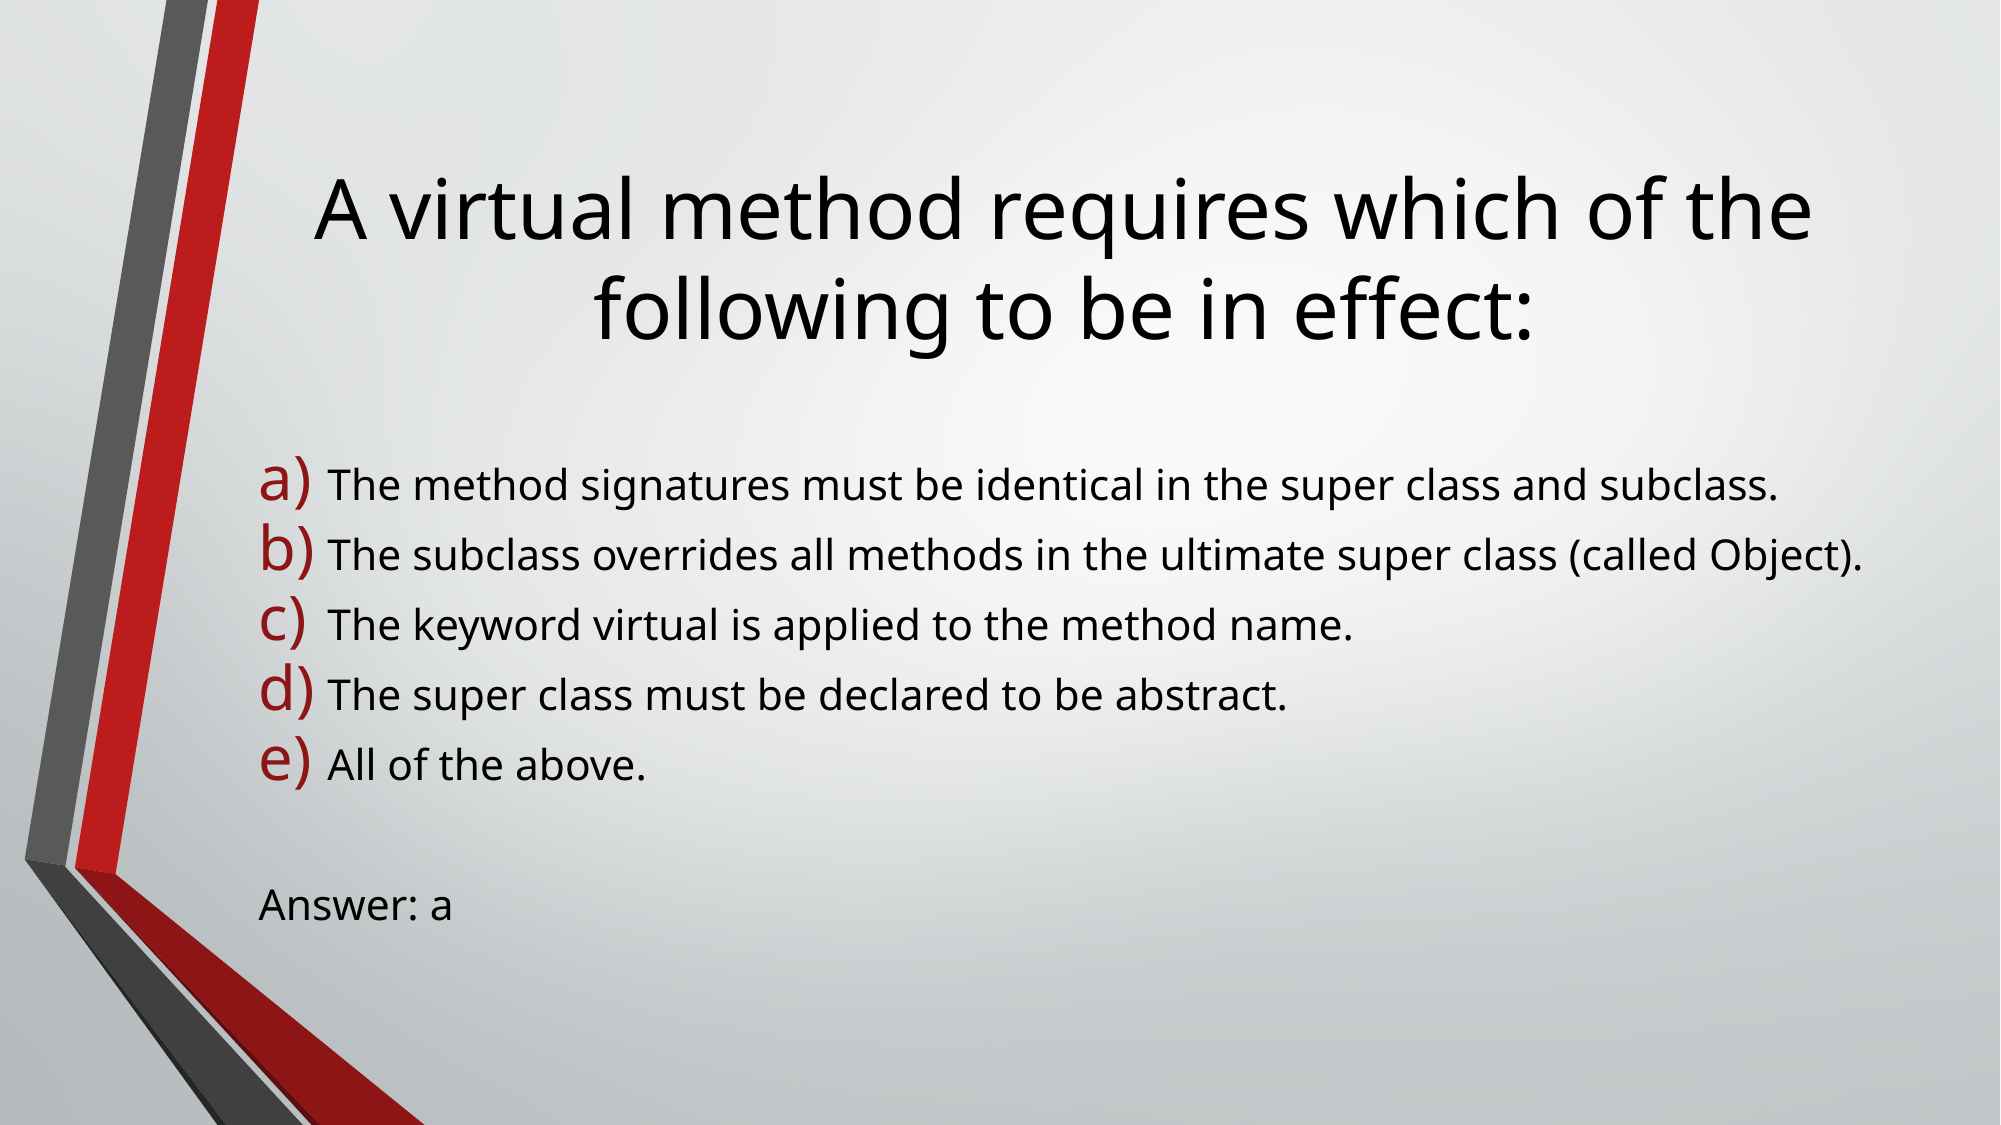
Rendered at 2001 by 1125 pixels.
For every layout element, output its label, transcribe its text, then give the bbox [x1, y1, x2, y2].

title A virtual method requires which of the following to be in effect: [243, 112, 1887, 400]
list The method signatures must be identical in the super class and subclass. The subclass overrides all methods in the ultimate super class (called Object). The keyword virtual is applied to the method name. The super class must be declared to be abstract. All of the above. Answer: a [243, 437, 1887, 950]
